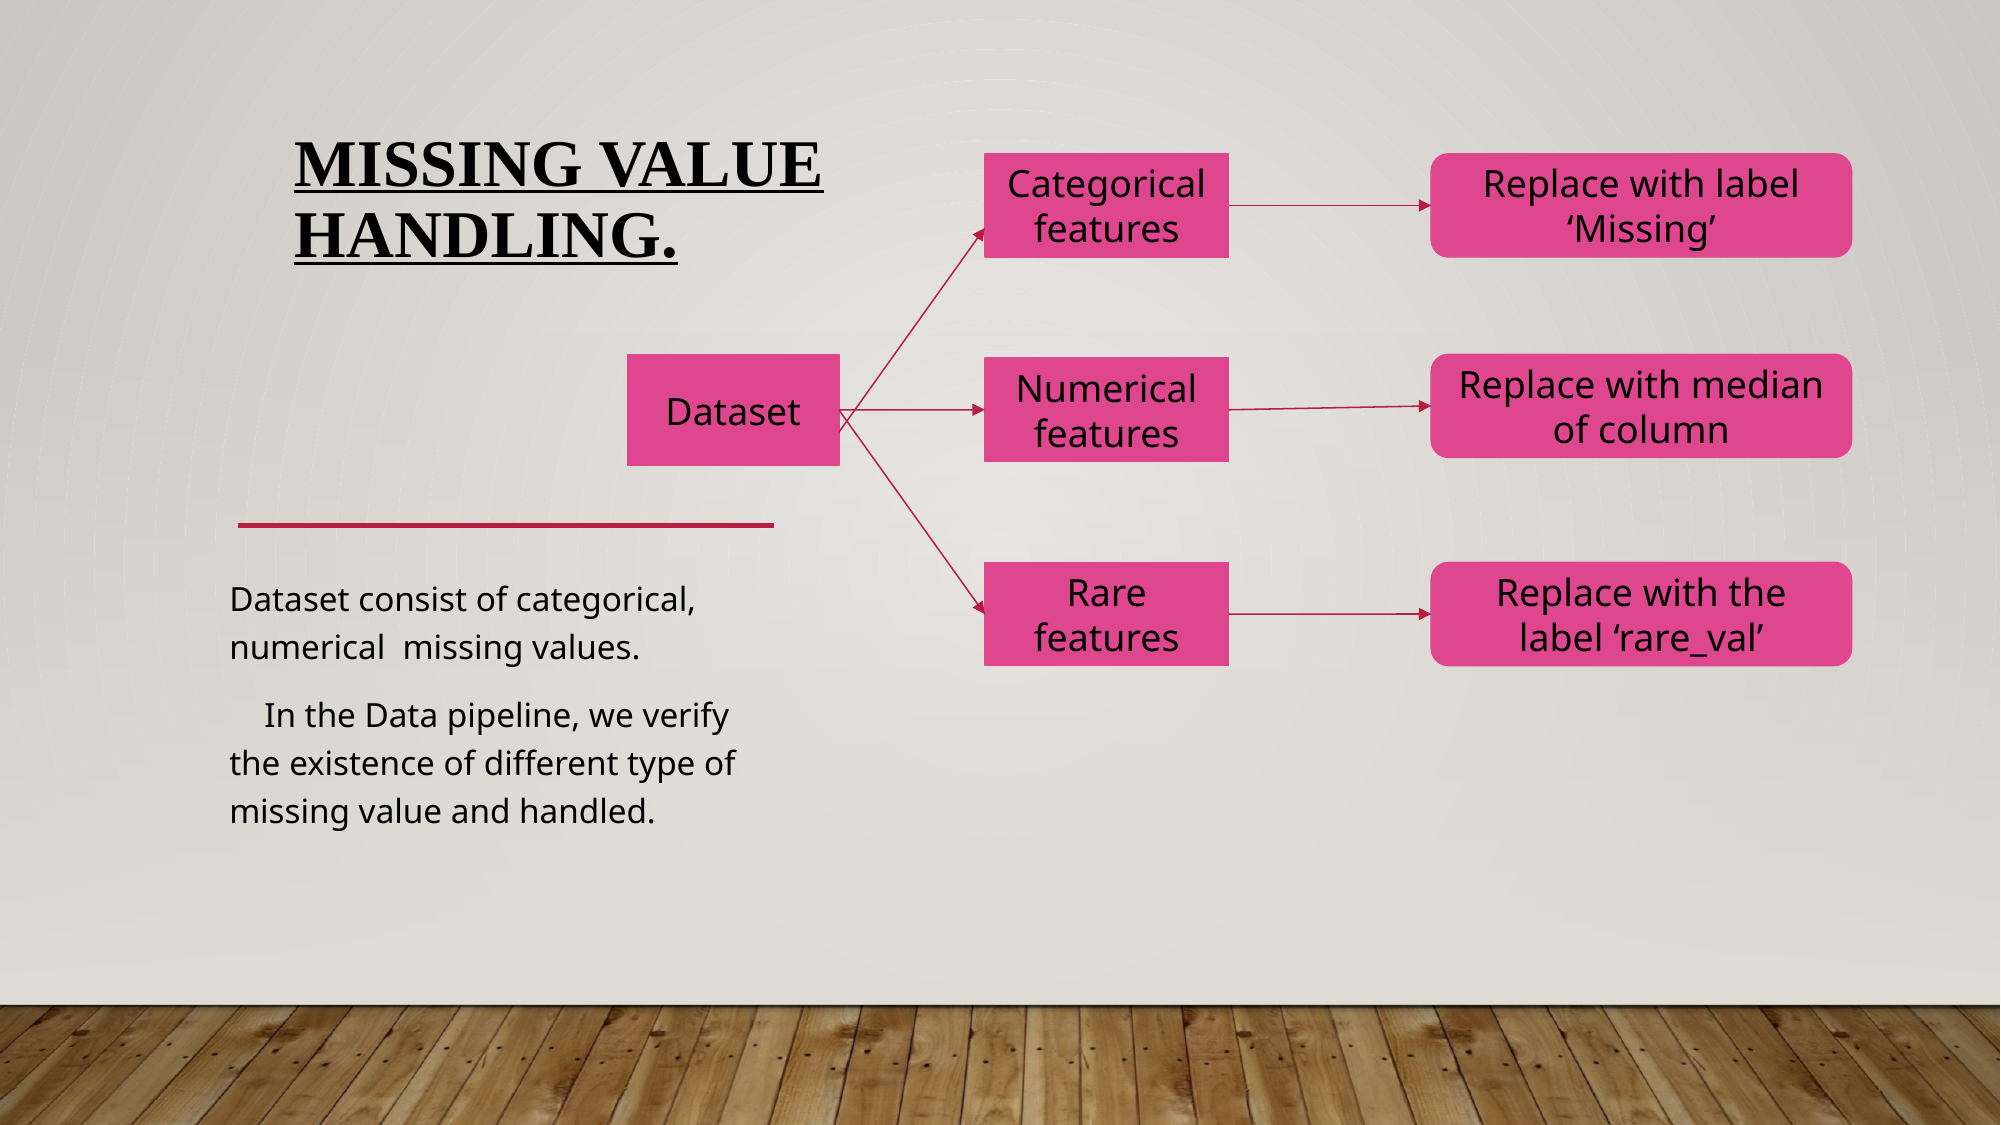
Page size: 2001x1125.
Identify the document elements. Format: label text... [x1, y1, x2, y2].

text_box Categorical features [984, 153, 1229, 258]
text_box Numerical features [986, 357, 1229, 462]
picture [0, 1005, 2000, 1125]
text_box Replace with label ‘Missing’ [1430, 153, 1853, 258]
text_box Dataset [627, 354, 838, 466]
list Dataset consist of categorical, numerical missing values. In the Data pipeline, we verify the existence of different type of missing value and handled. [214, 562, 774, 932]
title Missing value Handling. [278, 0, 859, 280]
text_box Replace with the label ‘rare_val’ [1430, 561, 1853, 667]
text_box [838, 227, 986, 409]
text_box Rare features [984, 562, 1229, 666]
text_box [1228, 405, 1432, 410]
text_box Replace with median of column [1430, 353, 1853, 459]
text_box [838, 409, 986, 615]
